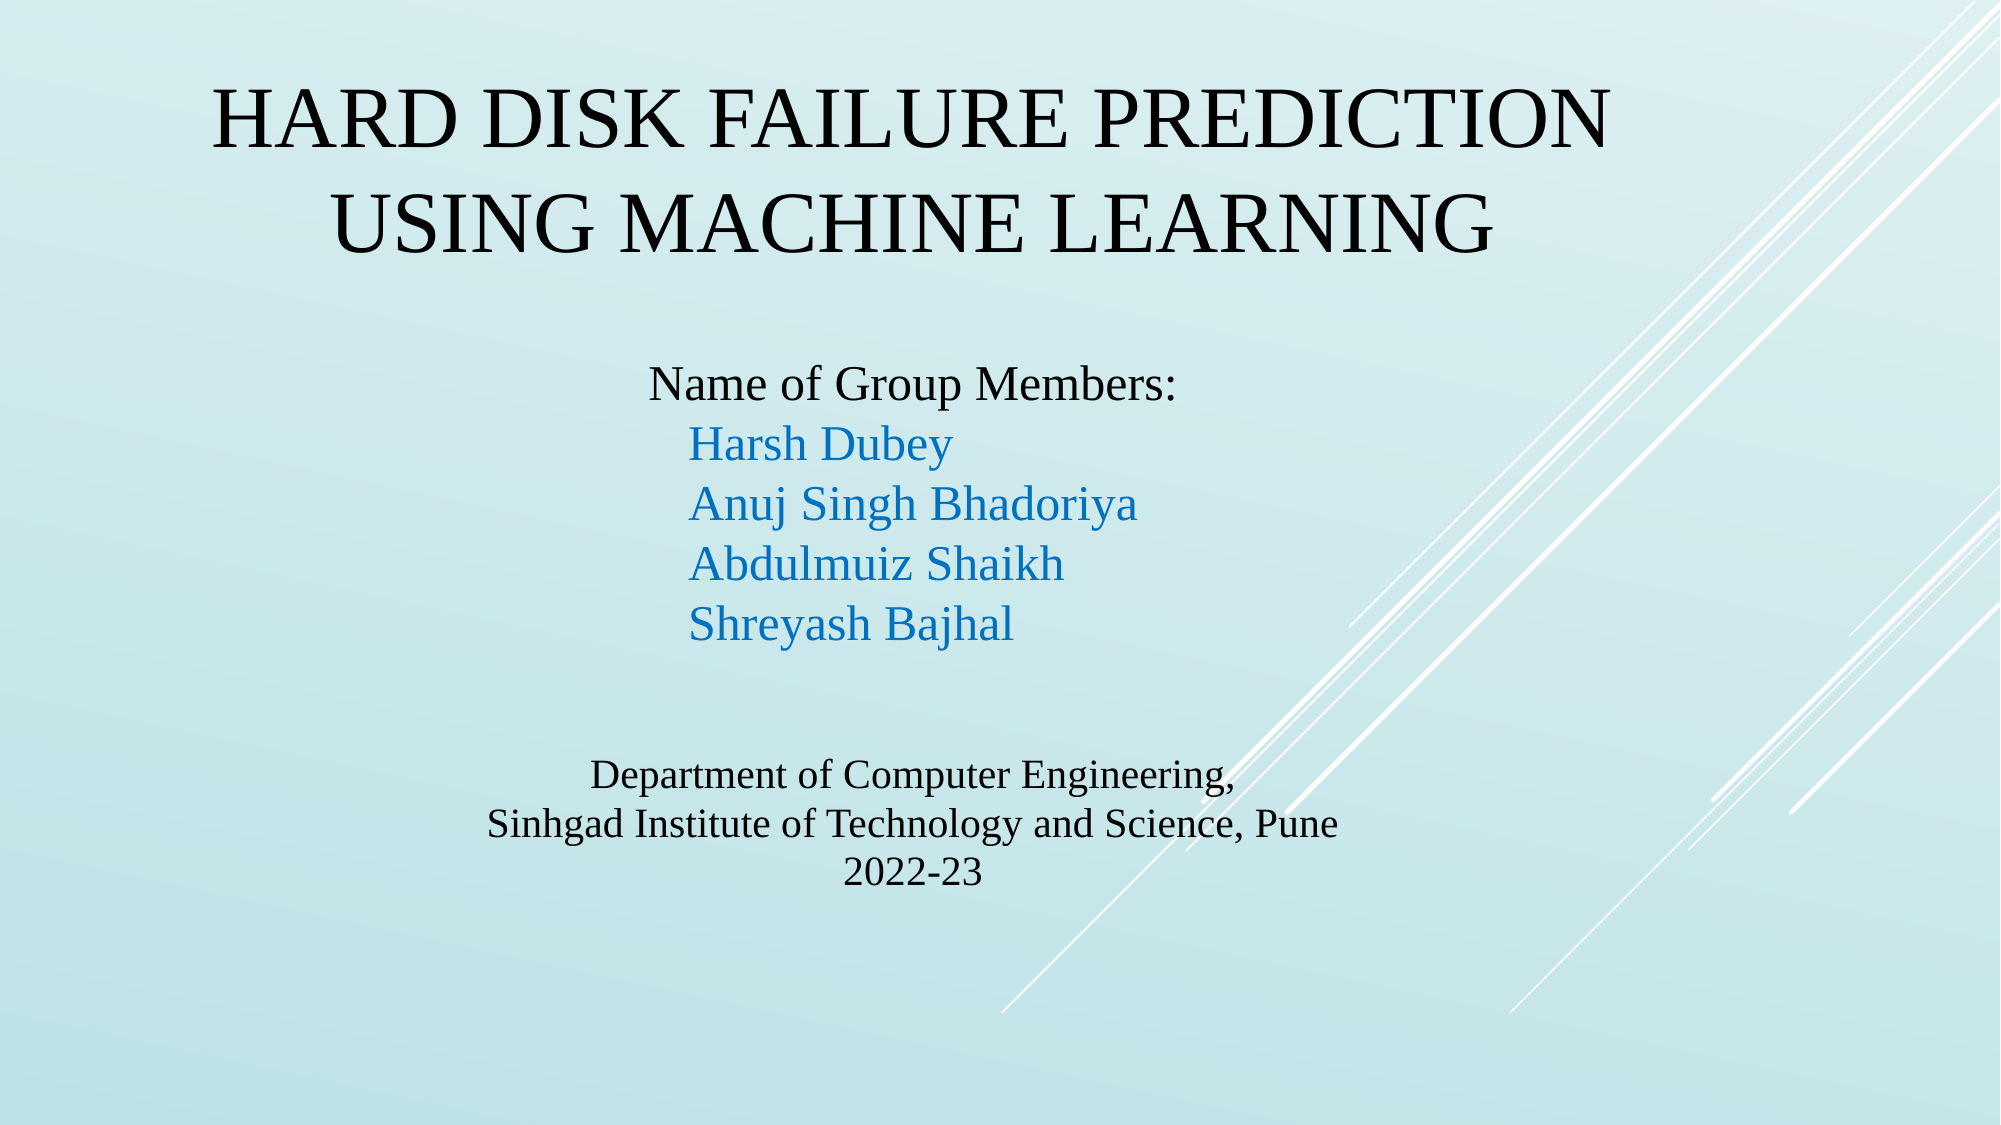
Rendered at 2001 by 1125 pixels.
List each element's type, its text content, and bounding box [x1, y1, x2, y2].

title Hard Disk Failure Prediction Using Machine learning [100, 93, 1726, 236]
text_box Name of Group Members: Harsh Dubey Anuj Singh Bhadoriya Abdulmuiz Shaikh Shreyash Bajhal [381, 318, 1445, 744]
subtitle Department of Computer Engineering, Sinhgad Institute of Technology and Science, Pune 2022-23 [249, 749, 1577, 903]
